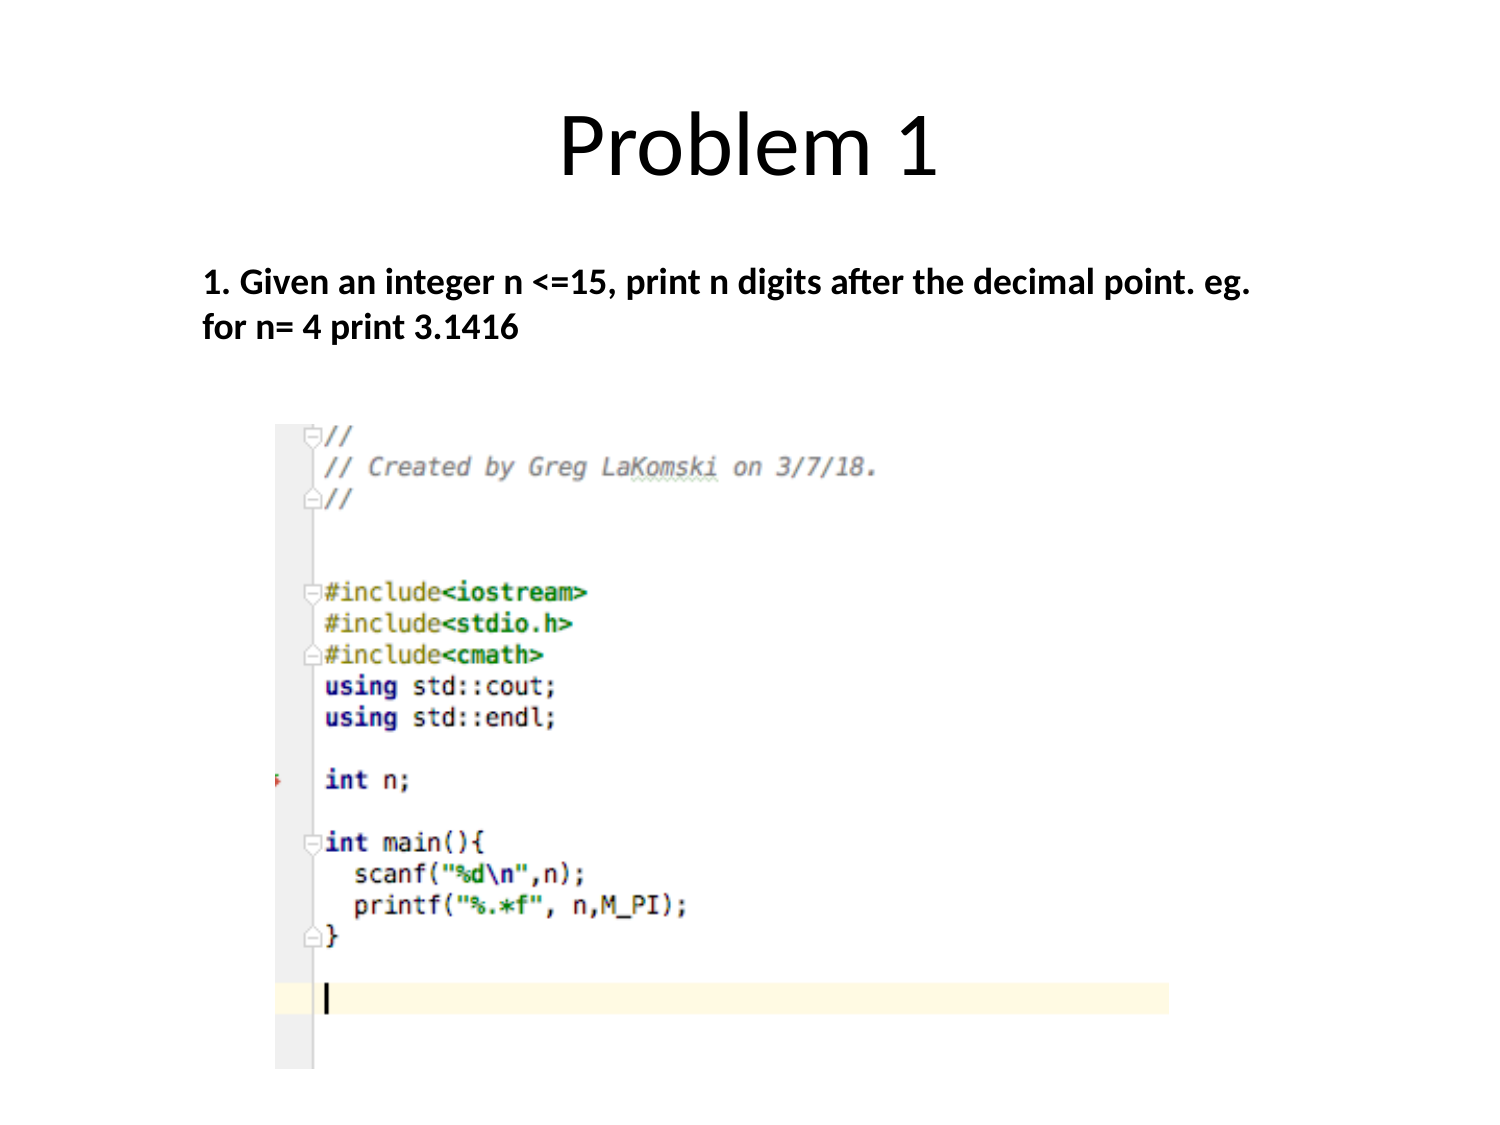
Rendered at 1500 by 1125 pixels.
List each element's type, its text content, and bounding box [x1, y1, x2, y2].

text_box 1. Given an integer n <=15, print n digits after the decimal point. eg. for n= 4 print 3.1416 [187, 249, 1288, 400]
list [274, 424, 1169, 1069]
title Problem 1 [75, 45, 1425, 233]
